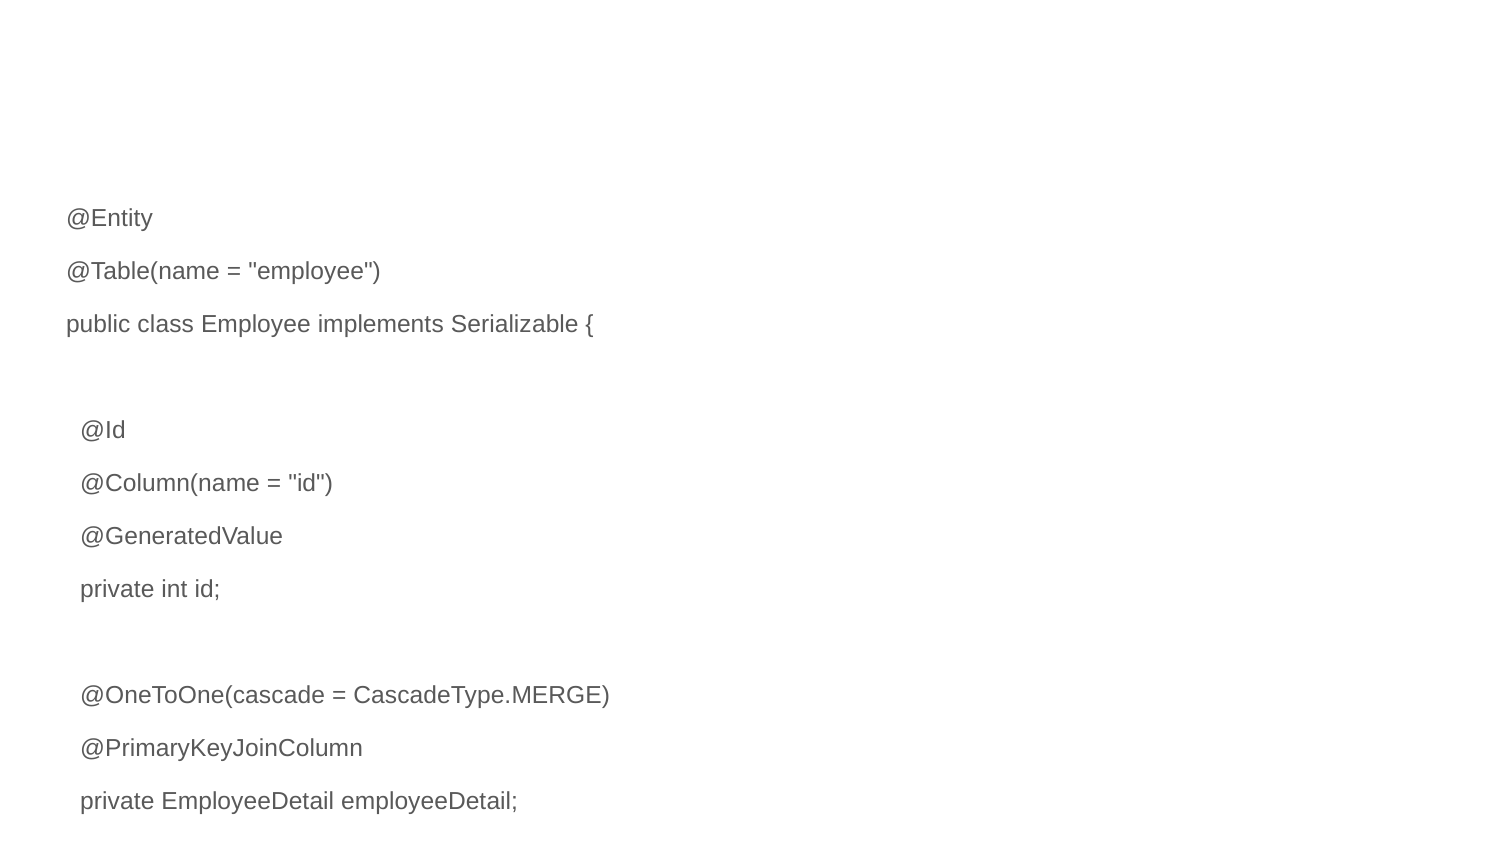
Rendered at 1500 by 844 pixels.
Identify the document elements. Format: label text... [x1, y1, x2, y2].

list @Entity @Table(name = "employee") public class Employee implements Serializable { @Id @Column(name = "id") @GeneratedValue private int id; @OneToOne(cascade = CascadeType.MERGE) @PrimaryKeyJoinColumn private EmployeeDetail employeeDetail; } [51, 189, 1449, 750]
